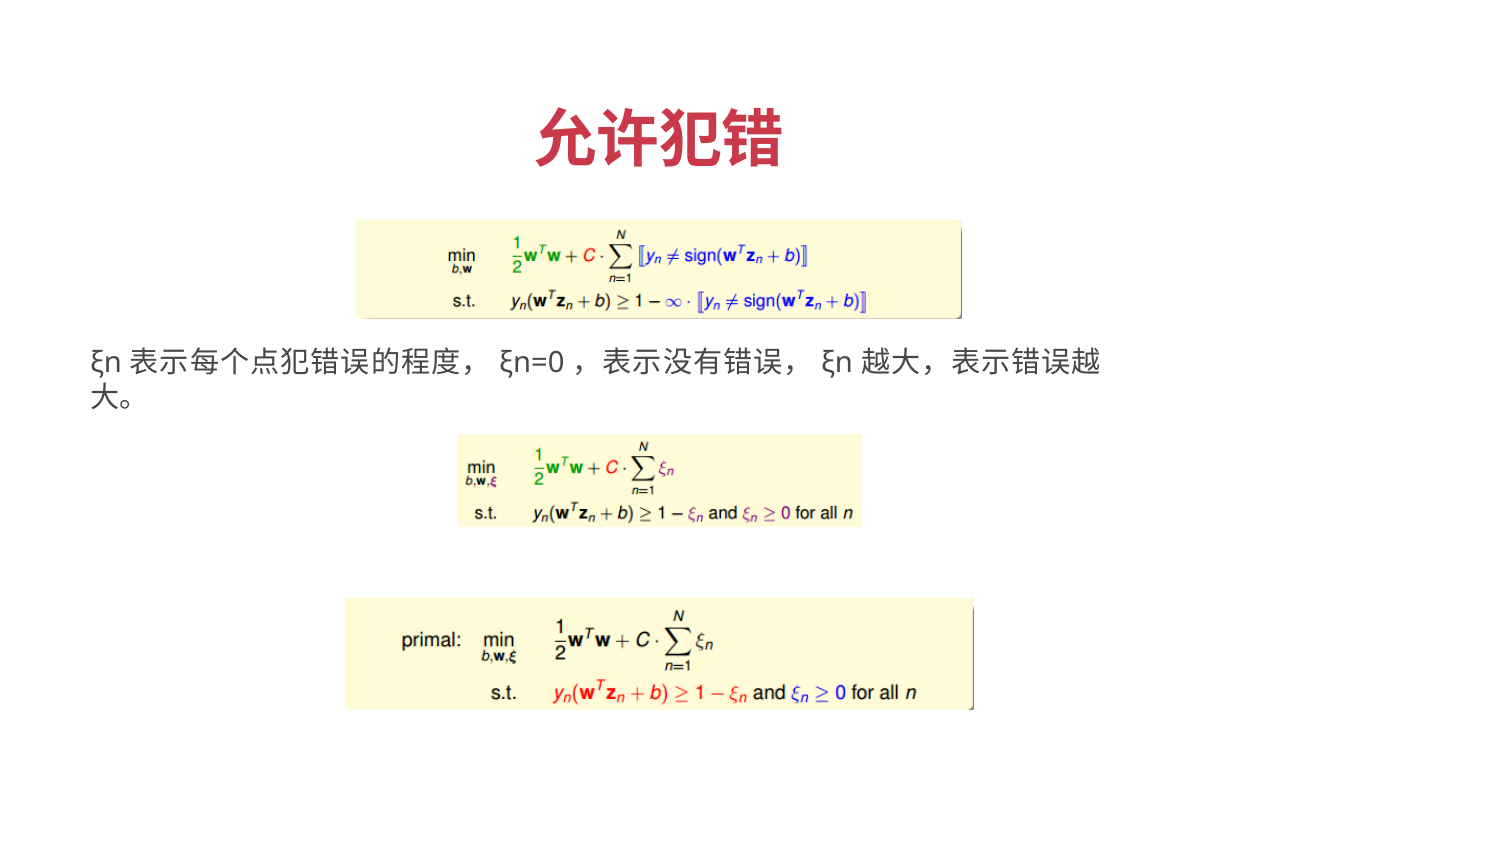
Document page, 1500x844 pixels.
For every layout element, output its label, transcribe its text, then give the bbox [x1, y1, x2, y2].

picture [356, 220, 962, 319]
picture [457, 434, 862, 527]
text_box 允许犯错 [519, 91, 800, 182]
picture [345, 598, 974, 710]
text_box ξn表示每个点犯错误的程度，ξn=0，表示没有错误，ξn越大，表示错误越大。 [0, 335, 1117, 421]
